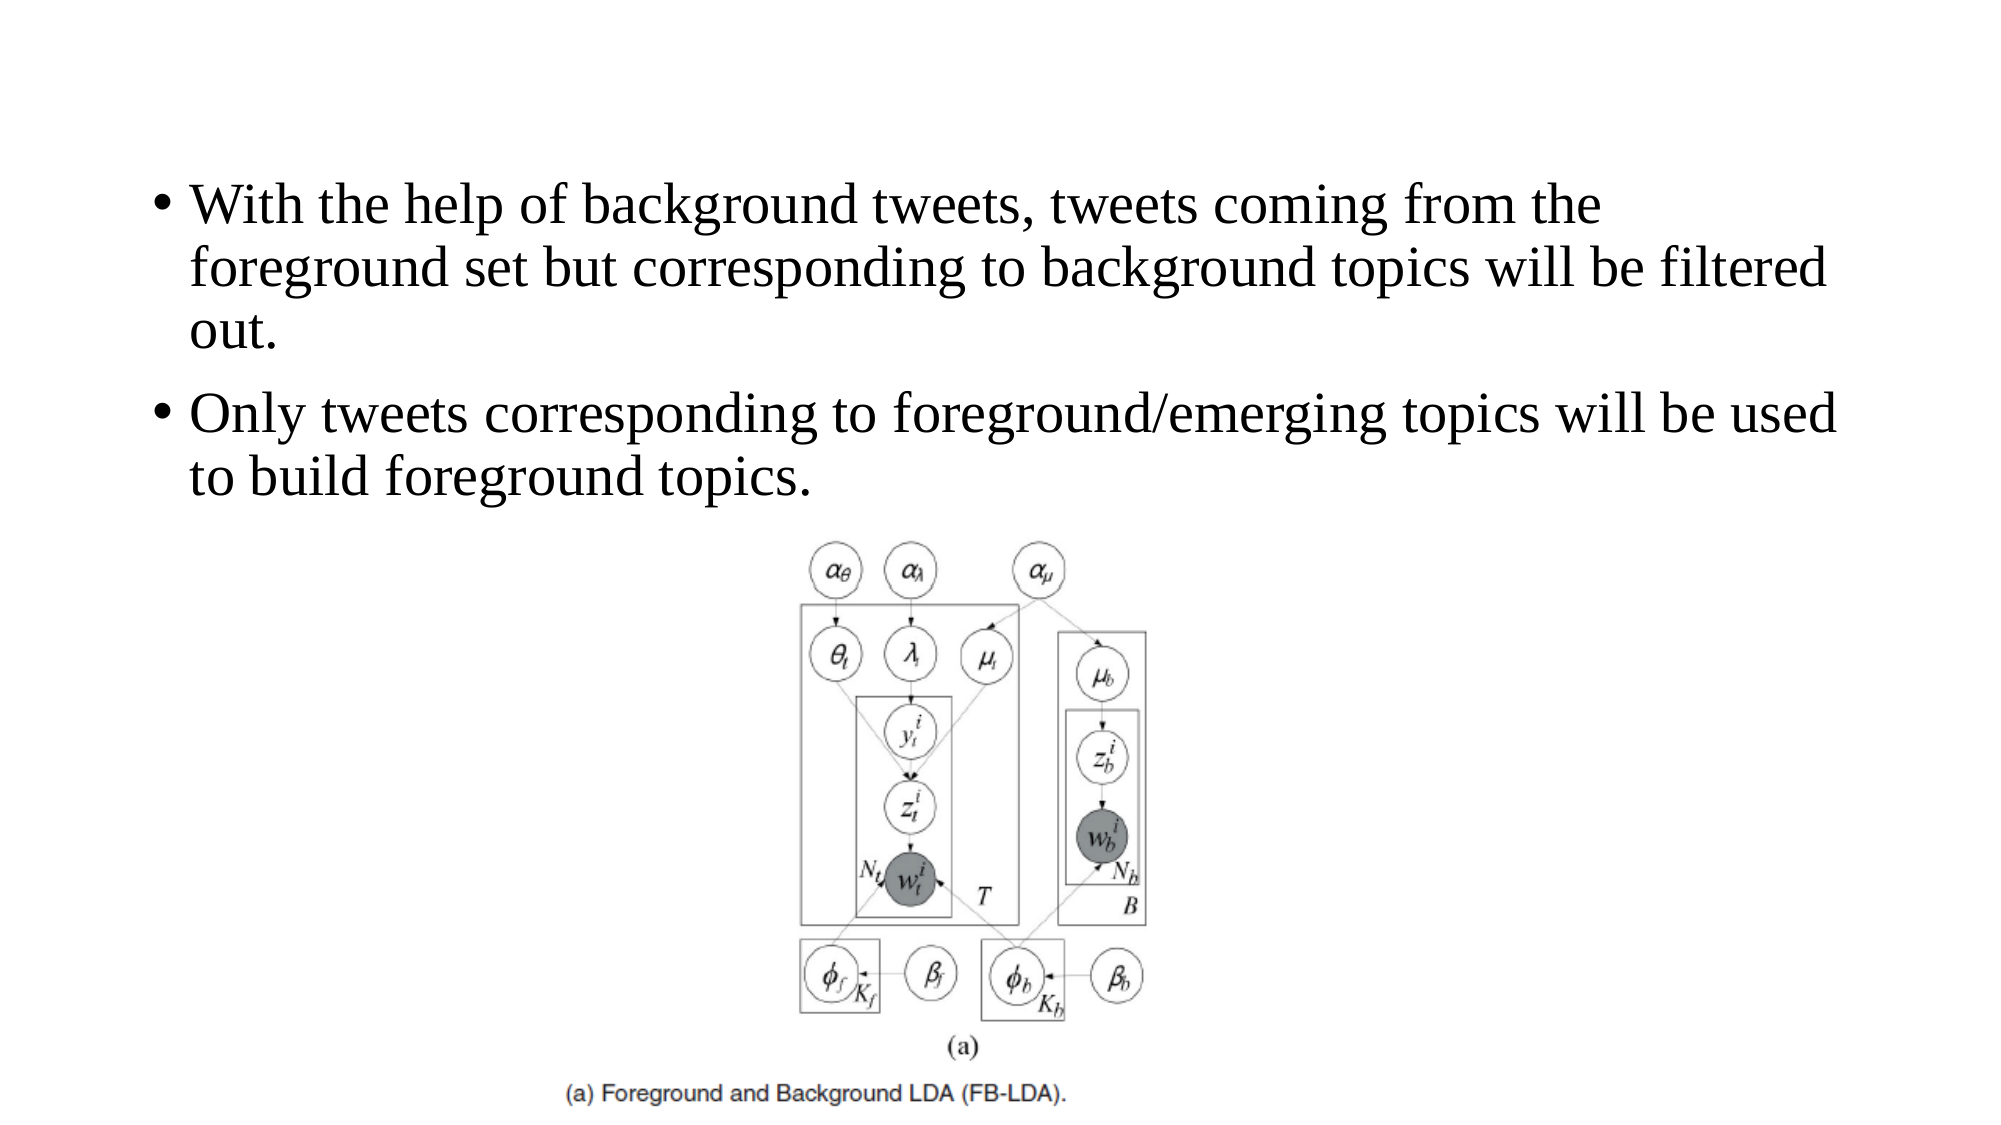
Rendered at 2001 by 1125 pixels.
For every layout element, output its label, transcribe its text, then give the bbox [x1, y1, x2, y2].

picture [543, 510, 1189, 1125]
list With the help of background tweets, tweets coming from the foreground set but corresponding to background topics will be filtered out. Only tweets corresponding to foreground/emerging topics will be used to build foreground topics. [137, 165, 1863, 1014]
